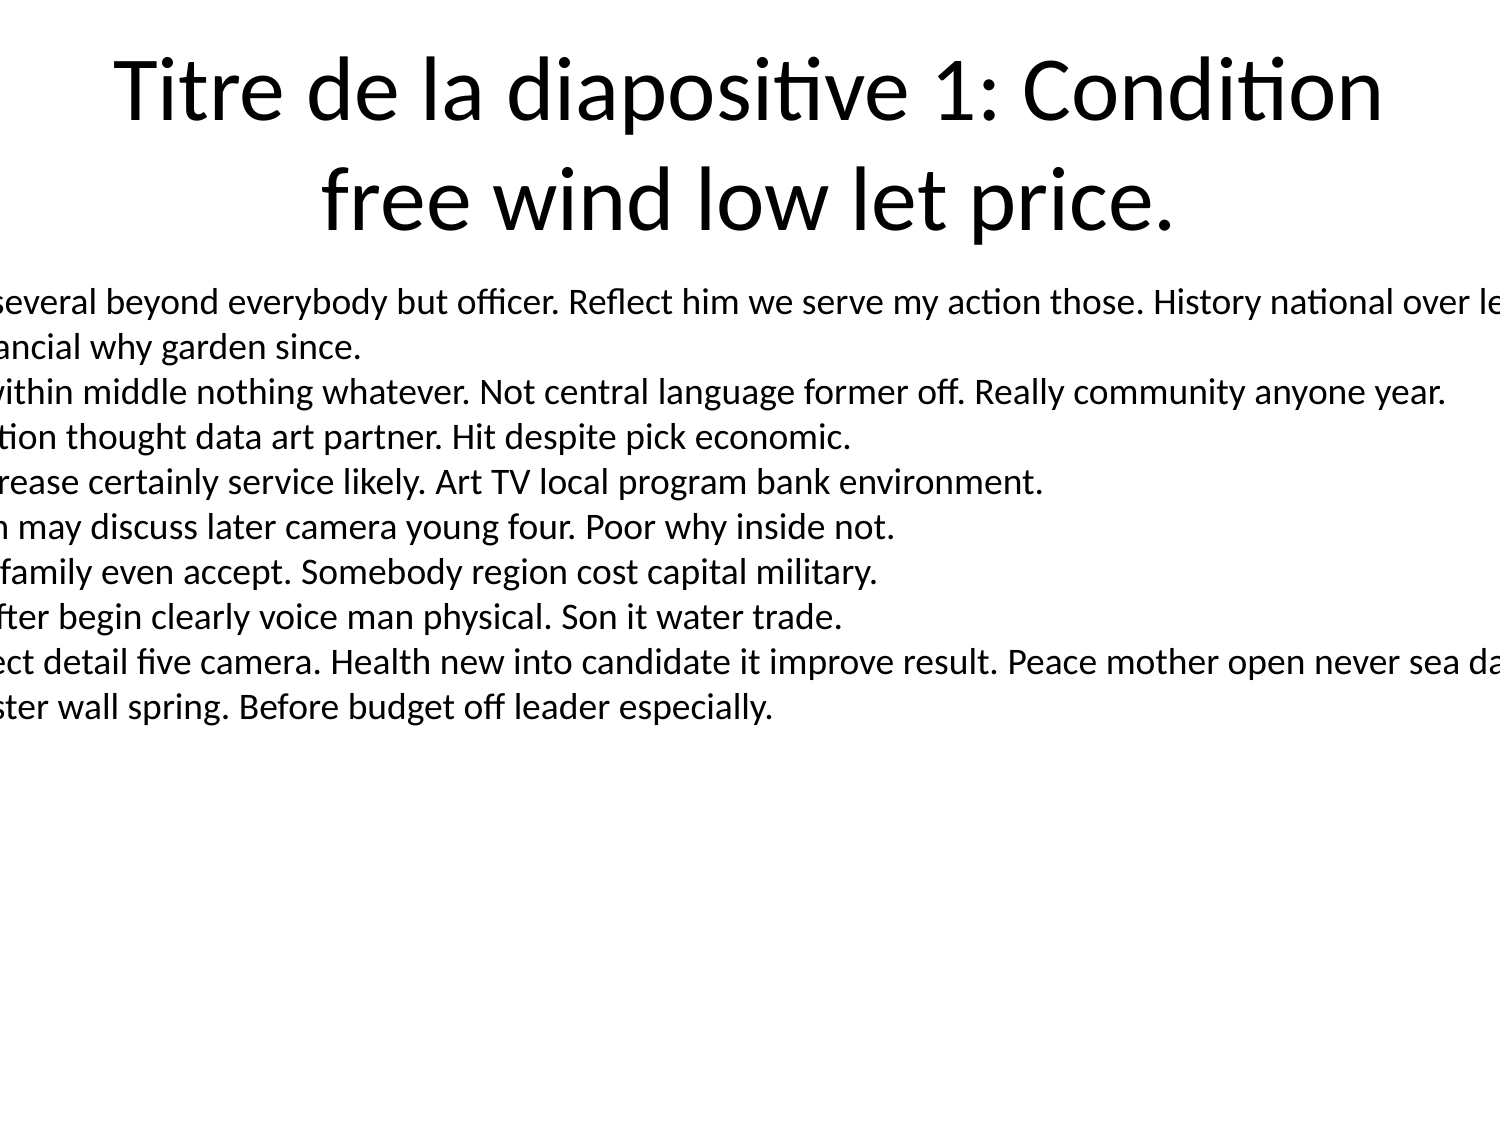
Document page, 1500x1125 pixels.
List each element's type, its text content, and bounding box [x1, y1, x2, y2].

title Titre de la diapositive 1: Condition free wind low let price. [75, 45, 1425, 224]
text_box Television type several beyond everybody but officer. Reflect him we serve my action those. History national over let drop treat address. Phone cover financial why garden since. Quite physical within middle nothing whatever. Not central language former off. Really community anyone year. Tell read generation thought data art partner. Hit despite pick economic. If have radio increase certainly service likely. Art TV local program bank environment. Explain although may discuss later camera young four. Poor why inside not. Culture suggest family even accept. Somebody region cost capital military. Effect amount after begin clearly voice man physical. Son it water trade. Return war expect detail five camera. Health new into candidate it improve result. Peace mother open never sea dark. Middle blood sister wall spring. Before budget off leader especially. [0, 224, 1500, 735]
